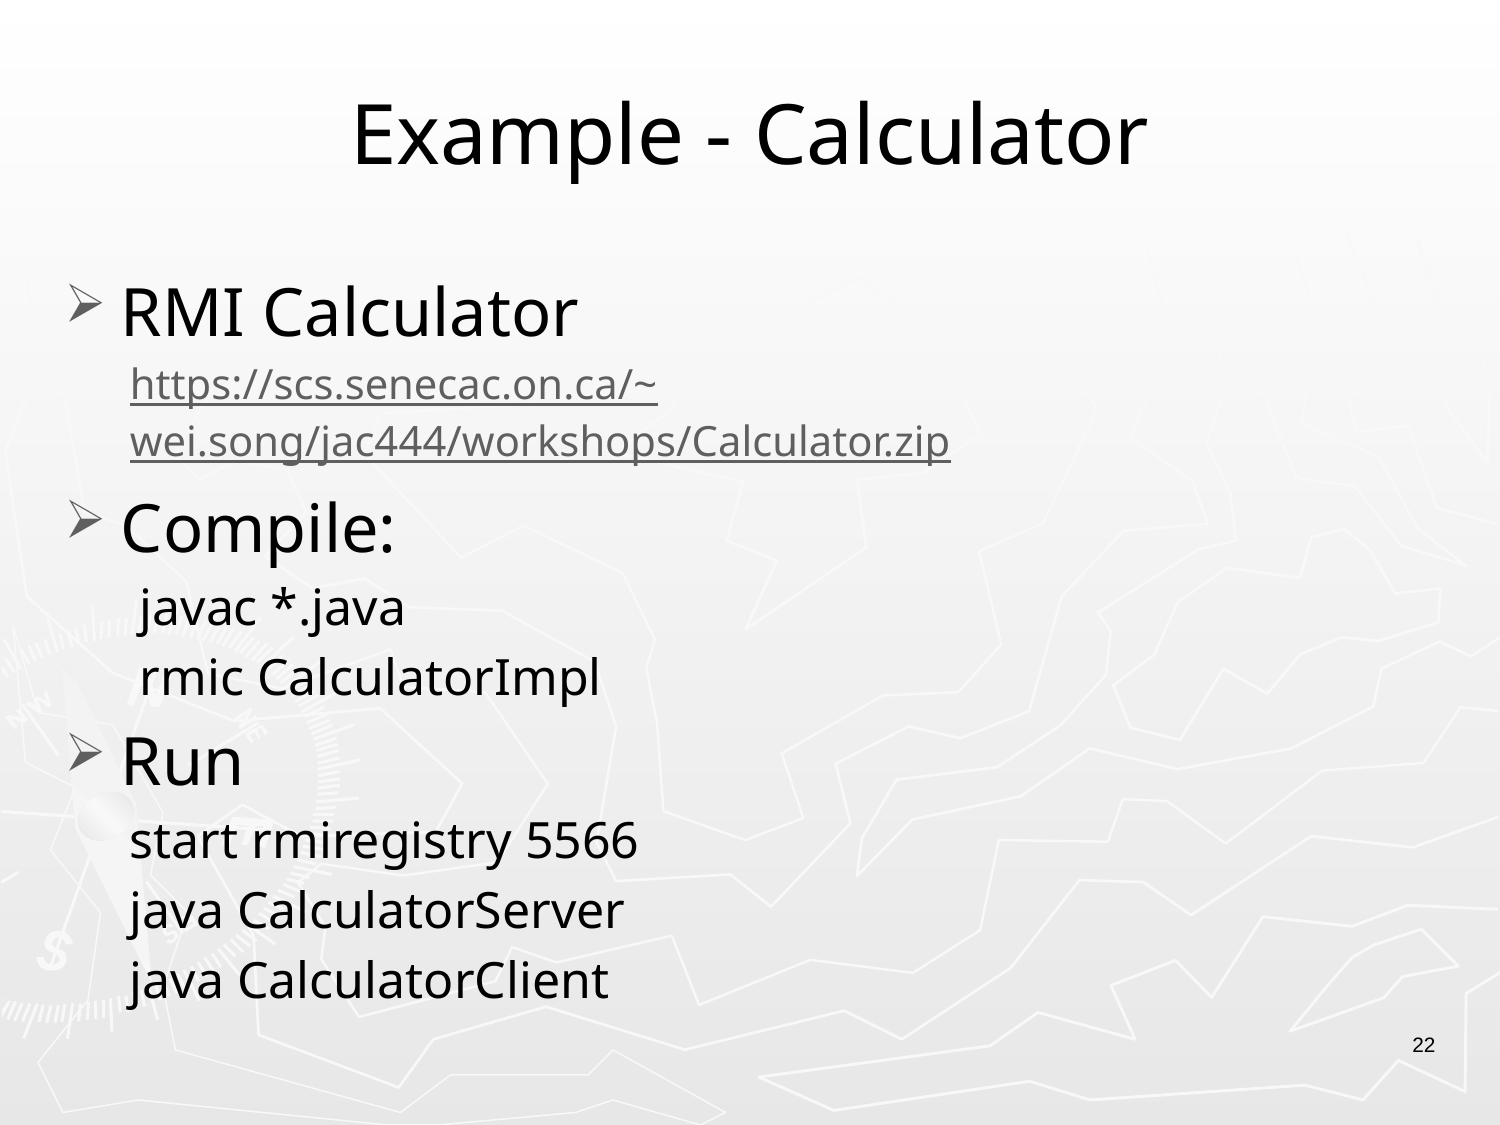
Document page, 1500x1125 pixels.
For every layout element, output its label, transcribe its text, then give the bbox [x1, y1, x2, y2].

list RMI Calculator https://scs.senecac.on.ca/~wei.song/jac444/workshops/Calculator.zip Compile: javac *.java rmic CalculatorImpl Run start rmiregistry 5566 java CalculatorServer java CalculatorClient [49, 262, 1451, 1001]
title Example - Calculator [49, 37, 1451, 225]
slide_number 22 [1074, 1024, 1451, 1103]
